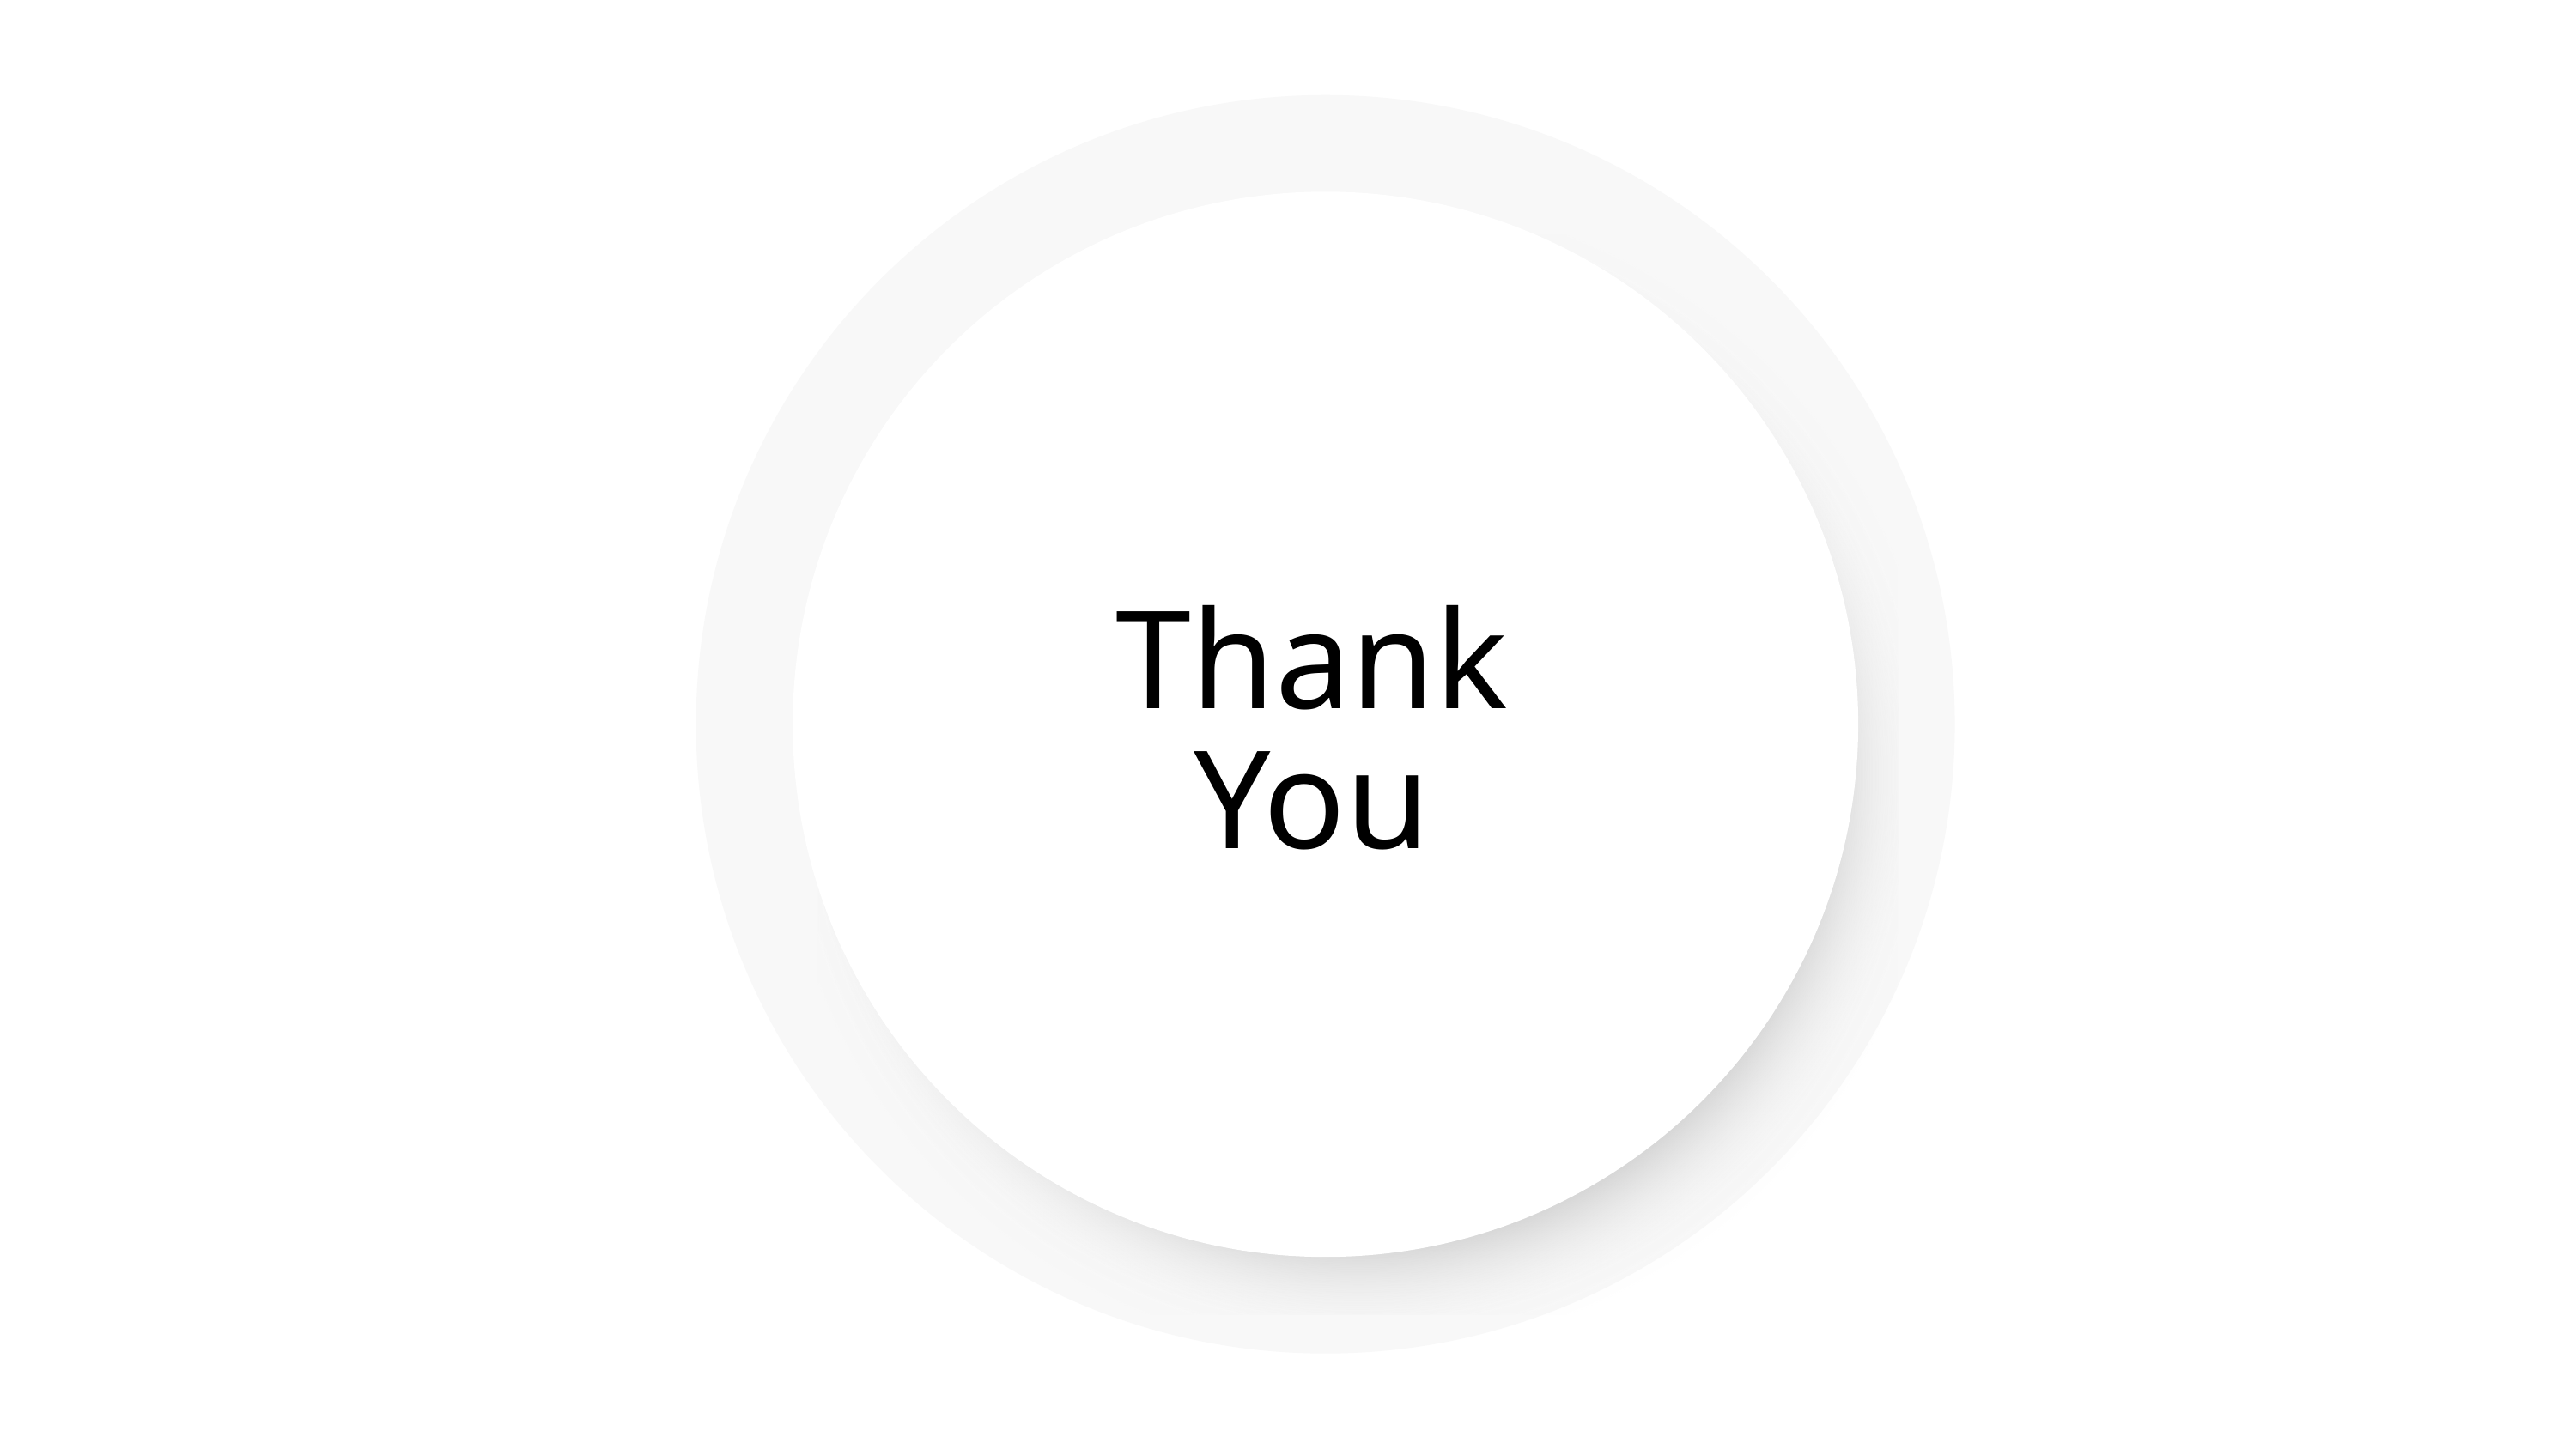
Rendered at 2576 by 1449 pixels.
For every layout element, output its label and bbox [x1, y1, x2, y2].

text_box [696, 94, 1955, 1354]
text_box [792, 191, 1859, 1258]
